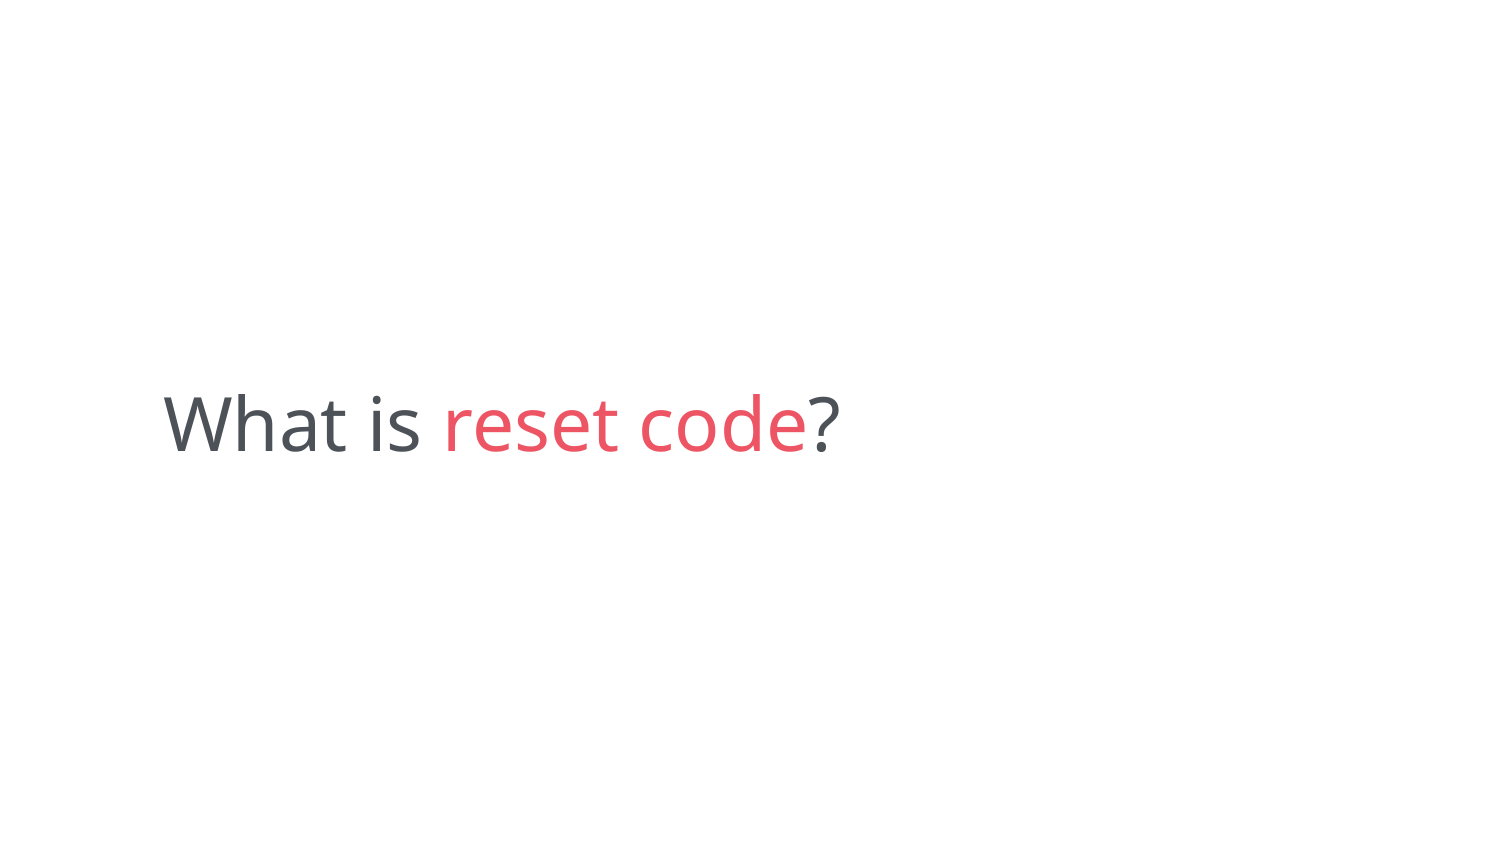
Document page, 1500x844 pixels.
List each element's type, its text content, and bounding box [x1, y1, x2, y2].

text_box What is reset code? [148, 190, 1352, 654]
